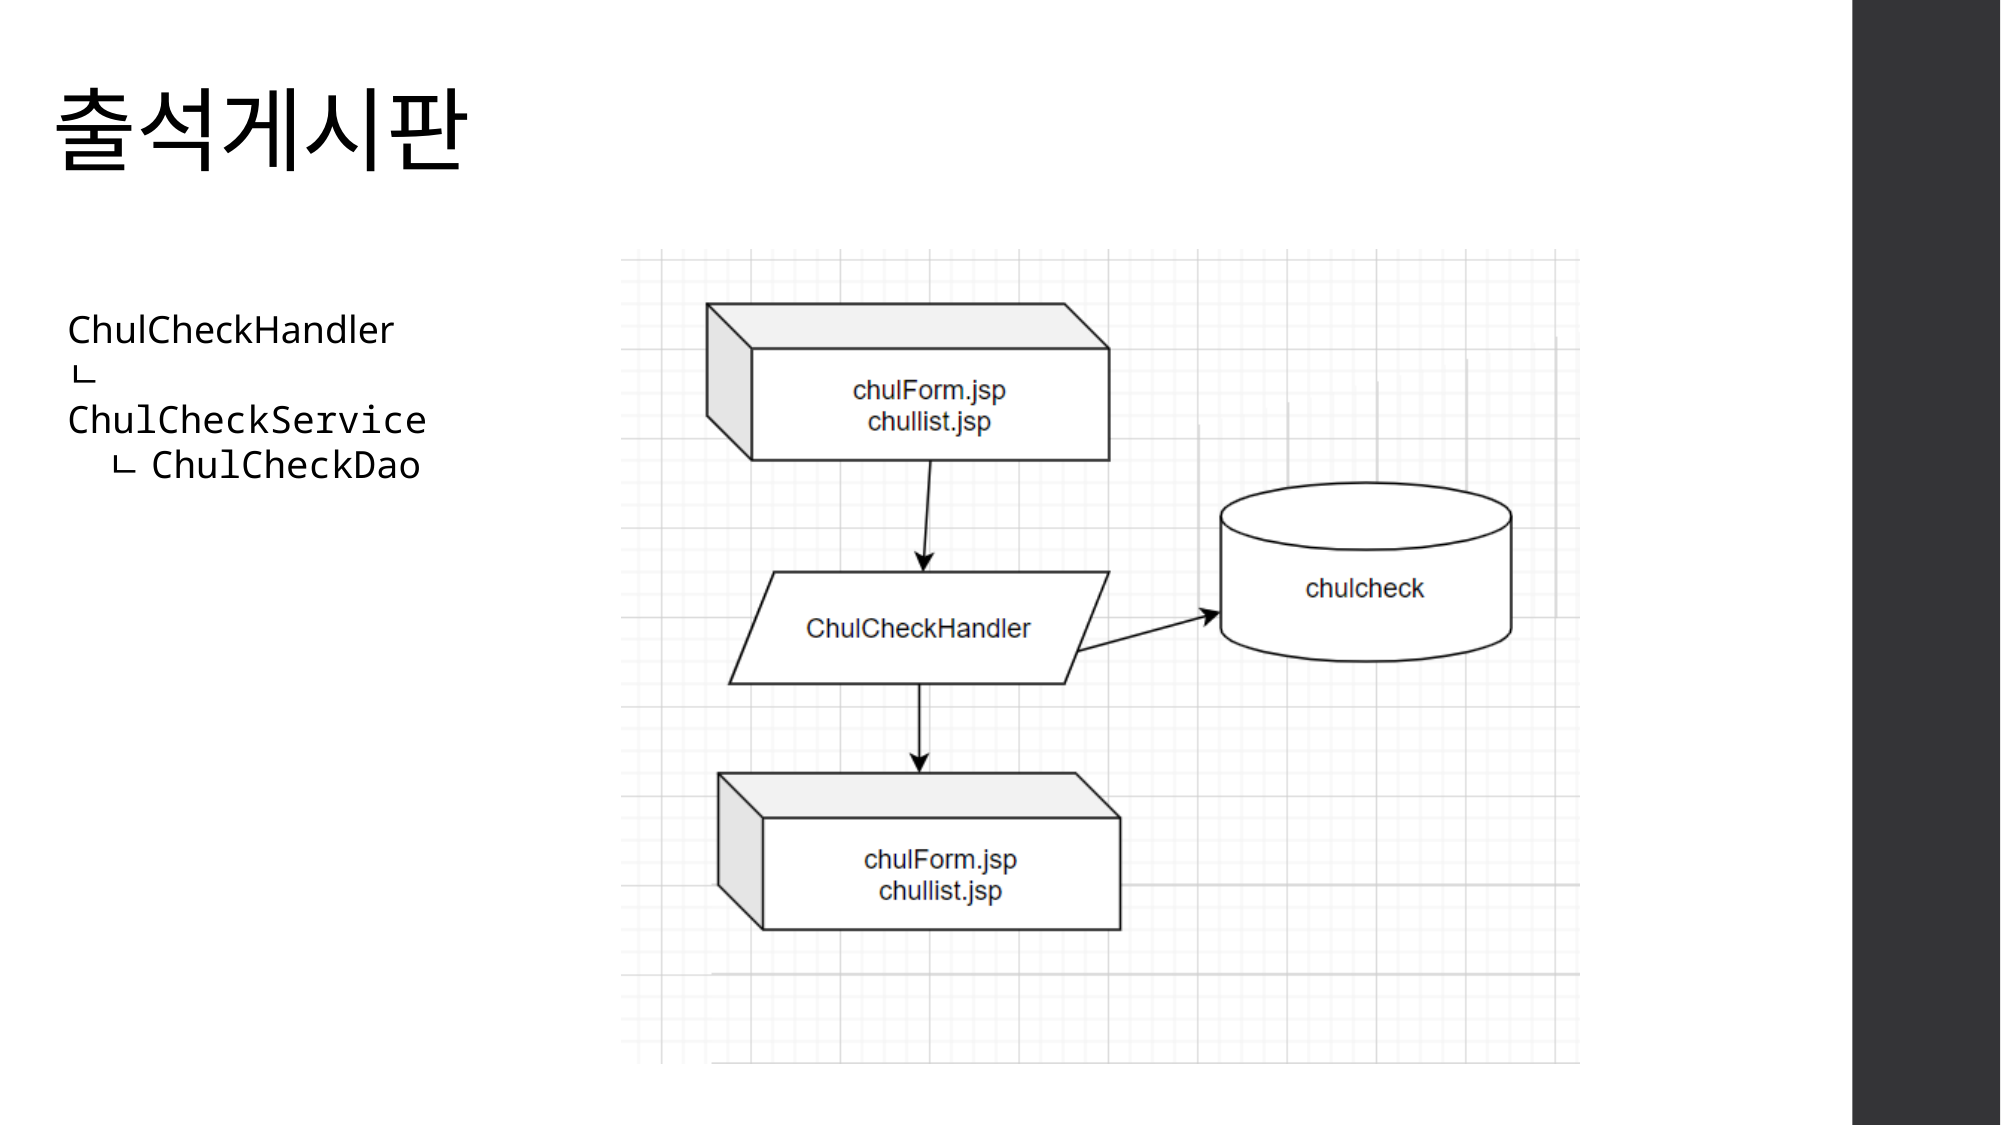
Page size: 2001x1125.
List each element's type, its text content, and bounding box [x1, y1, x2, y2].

text_box ChulCheckHandler ㄴ ChulCheckService ㄴChulCheckDao [52, 298, 482, 494]
picture [621, 249, 1580, 1064]
title 출석게시판 [37, 61, 1628, 192]
